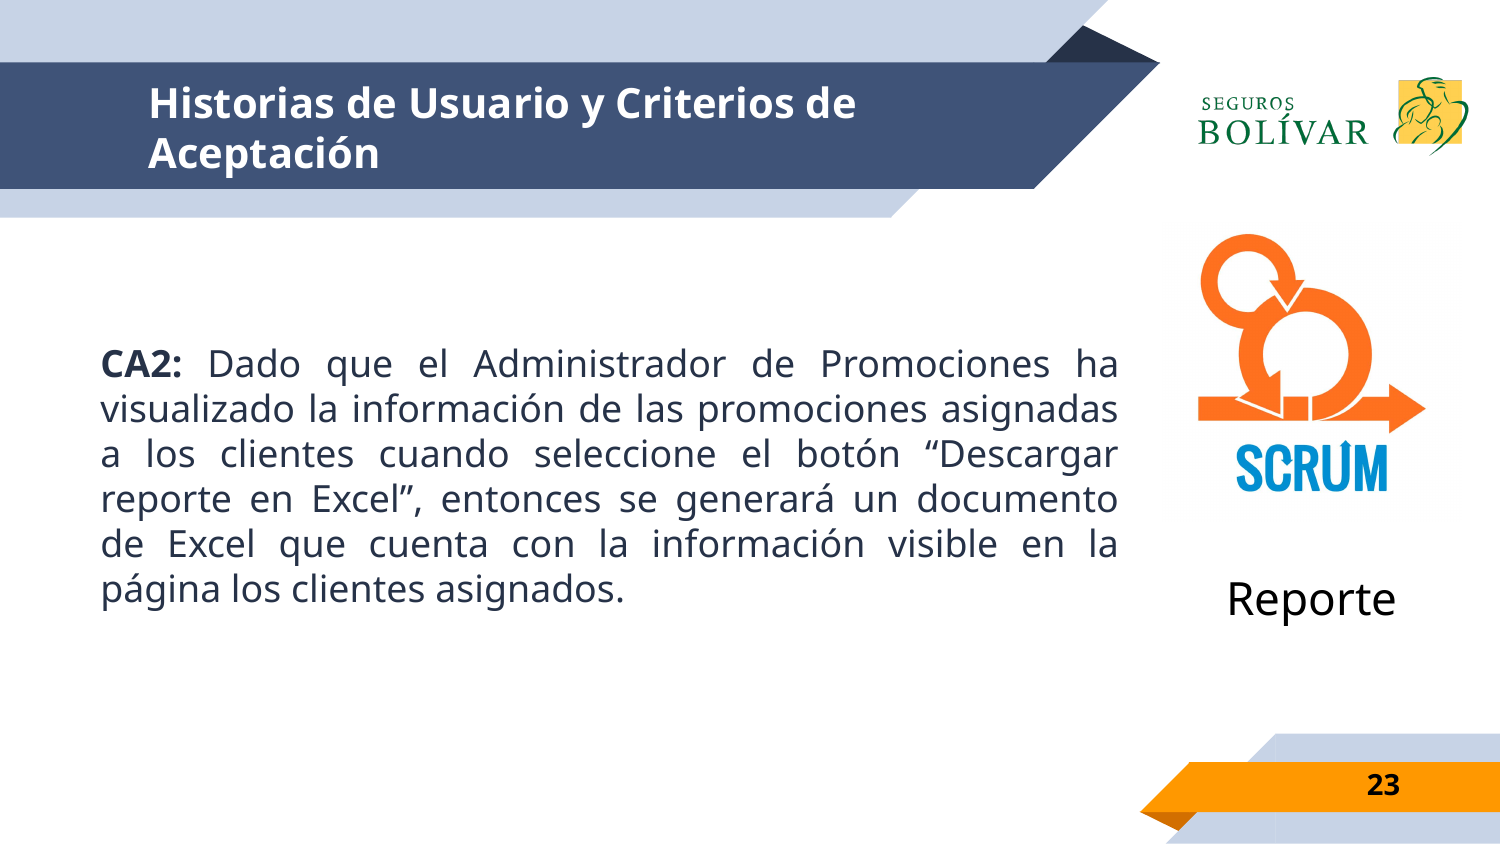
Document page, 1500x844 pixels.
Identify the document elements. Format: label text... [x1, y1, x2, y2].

picture [1192, 42, 1475, 191]
list CA2: Dado que el Administrador de Promociones ha visualizado la información de las promociones asignadas a los clientes cuando seleccione el botón “Descargar reporte en Excel”, entonces se generará un documento de Excel que cuenta con la información visible en la página los clientes asignados. [85, 267, 1135, 771]
text_box Reporte [1190, 554, 1434, 640]
picture [1161, 222, 1462, 523]
text_box 23 [1338, 750, 1429, 816]
title Historias de Usuario y Criterios de Aceptación [133, 64, 997, 190]
